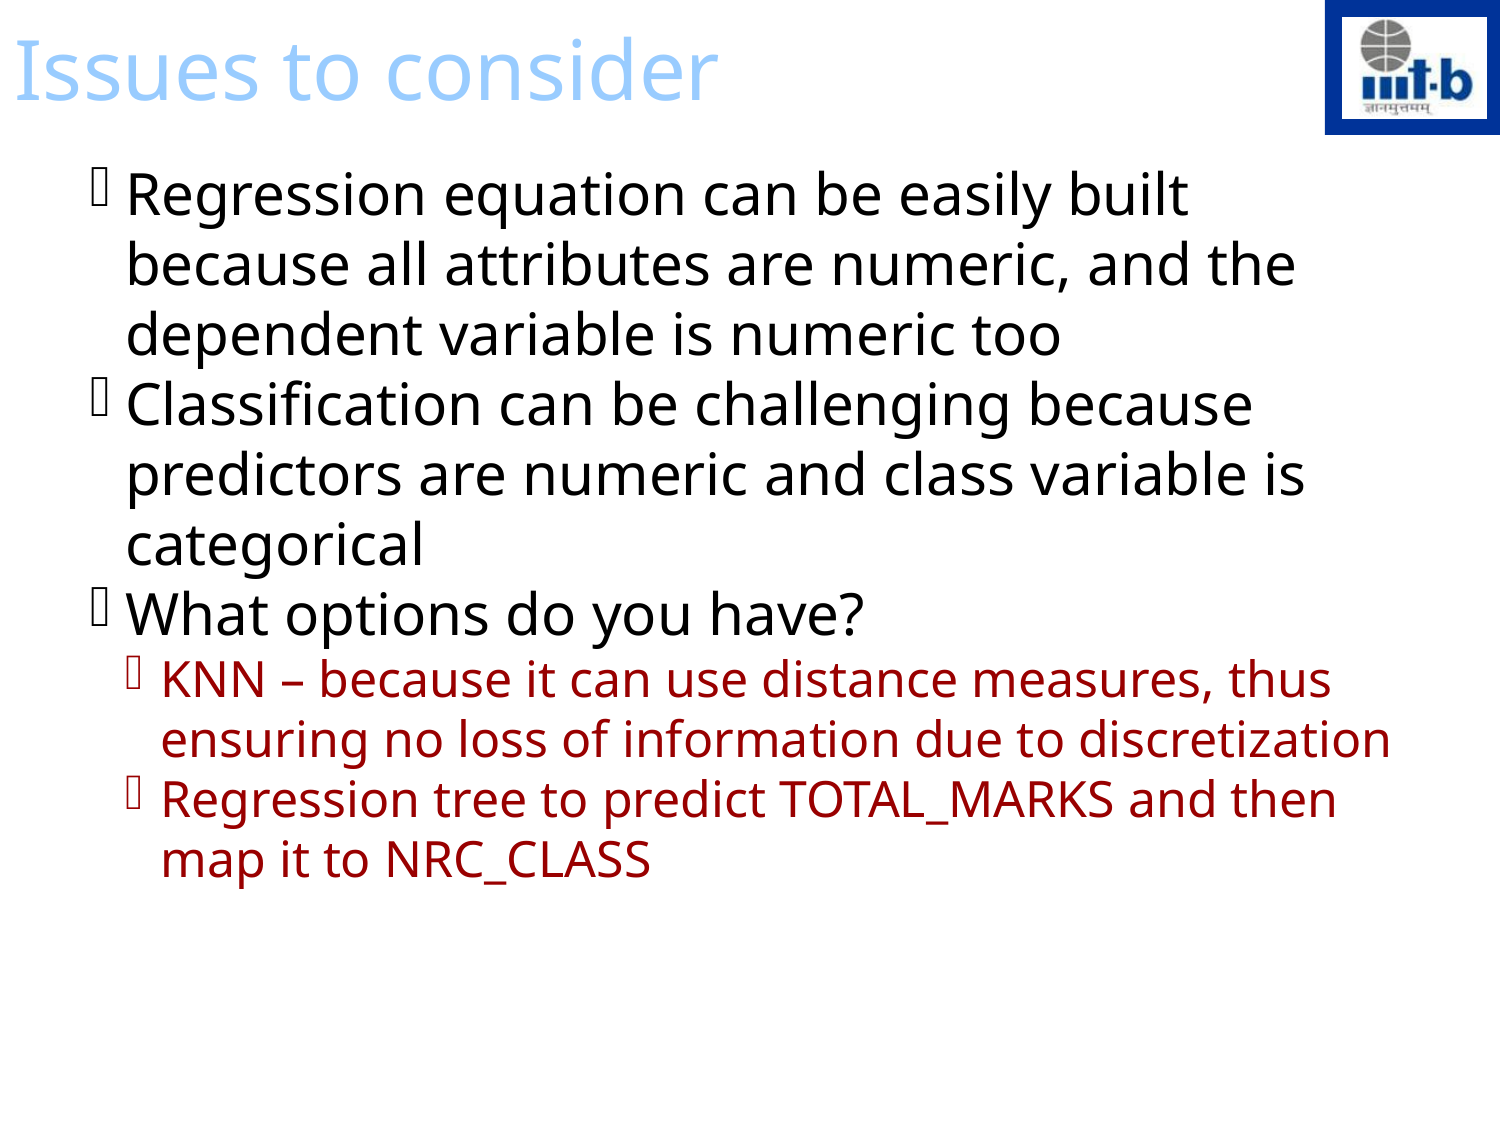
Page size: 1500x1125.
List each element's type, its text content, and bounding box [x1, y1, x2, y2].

picture [1342, 17, 1487, 119]
text_box Issues to consider [0, 0, 1326, 135]
text_box Regression equation can be easily built because all attributes are numeric, and the dependent variable is numeric too Classification can be challenging because predictors are numeric and class variable is categorical What options do you have? KNN – because it can use distance measures, thus ensuring no loss of information due to discretization Regression tree to predict TOTAL_MARKS and then map it to NRC_CLASS [75, 149, 1425, 1113]
